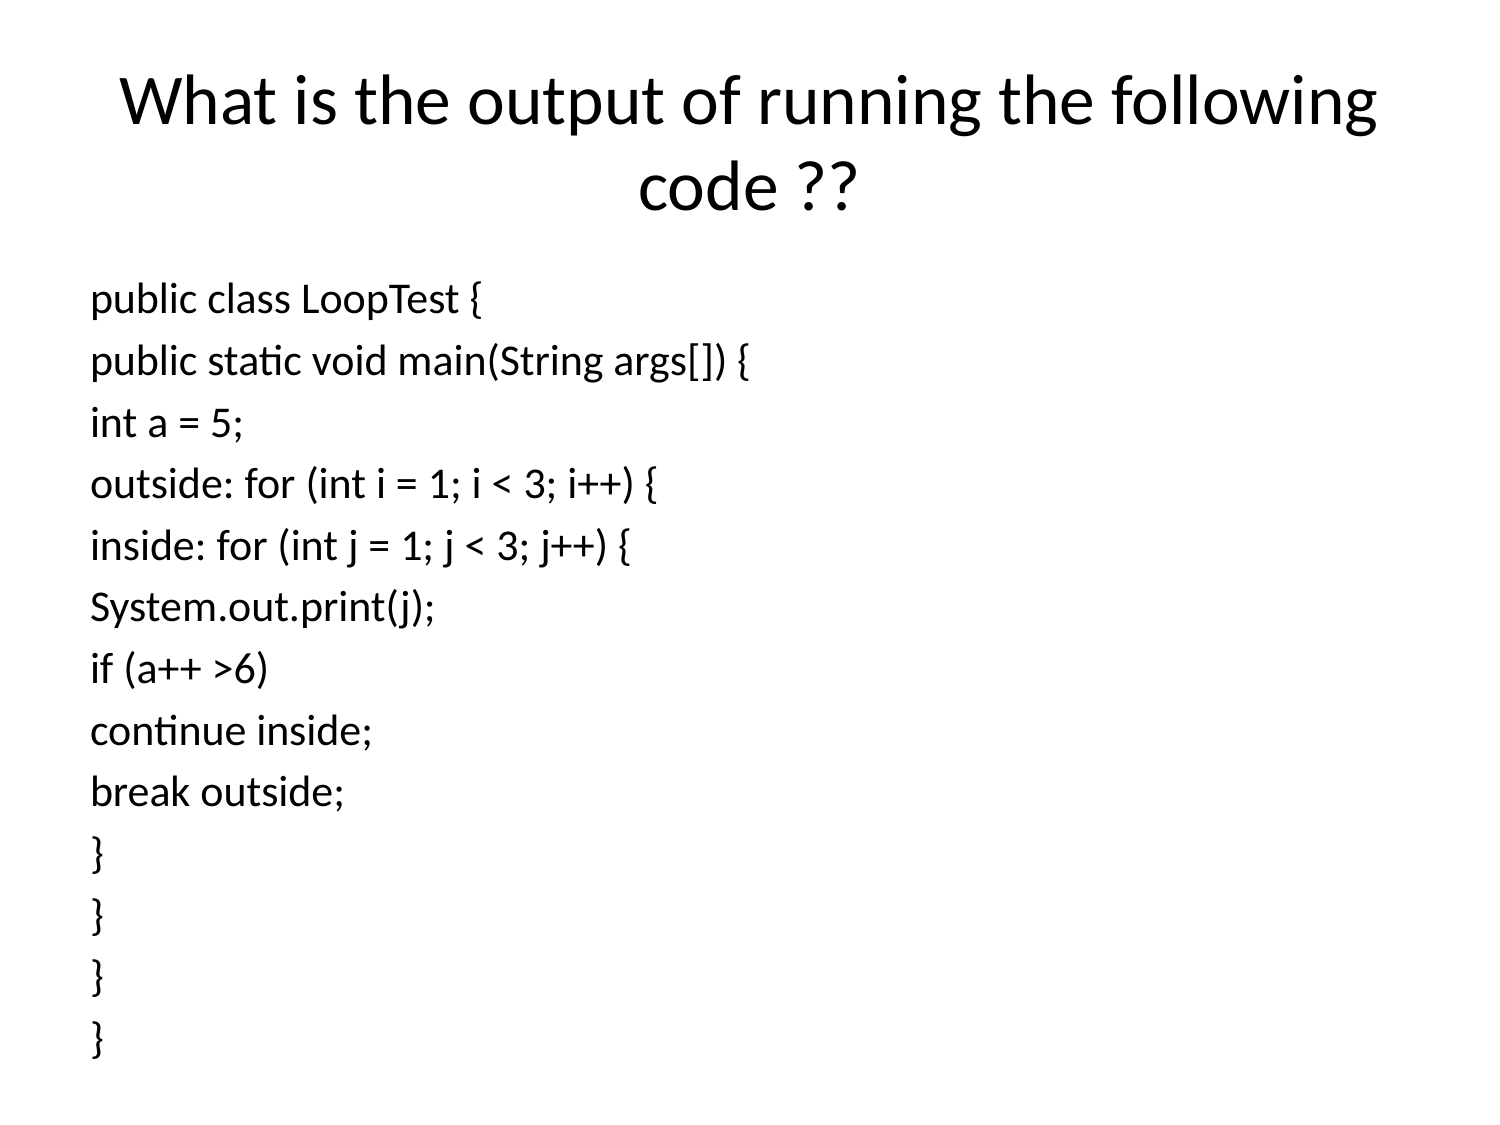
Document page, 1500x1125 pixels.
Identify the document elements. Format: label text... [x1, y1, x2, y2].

title What is the output of running the following code ?? [75, 45, 1425, 233]
list public class LoopTest { public static void main(String args[]) { int a = 5; outside: for (int i = 1; i < 3; i++) { inside: for (int j = 1; j < 3; j++) { System.out.print(j); if (a++ >6) continue inside; break outside; } } } } [75, 262, 1425, 1079]
